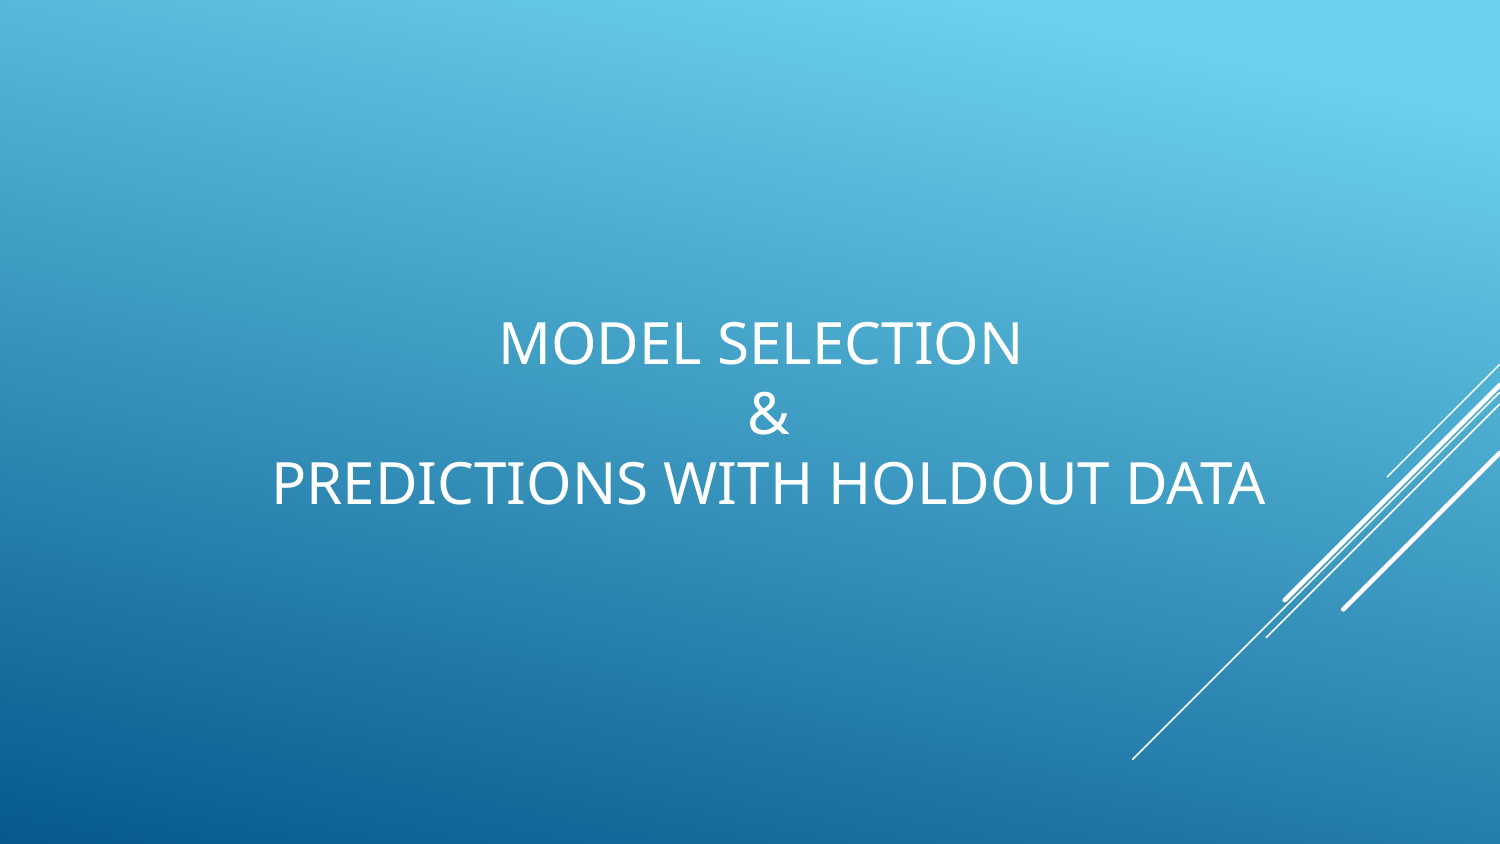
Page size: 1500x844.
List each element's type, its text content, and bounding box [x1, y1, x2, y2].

title MODEL selection & PREDICTIONS WITH Holdout data [217, 237, 1320, 584]
